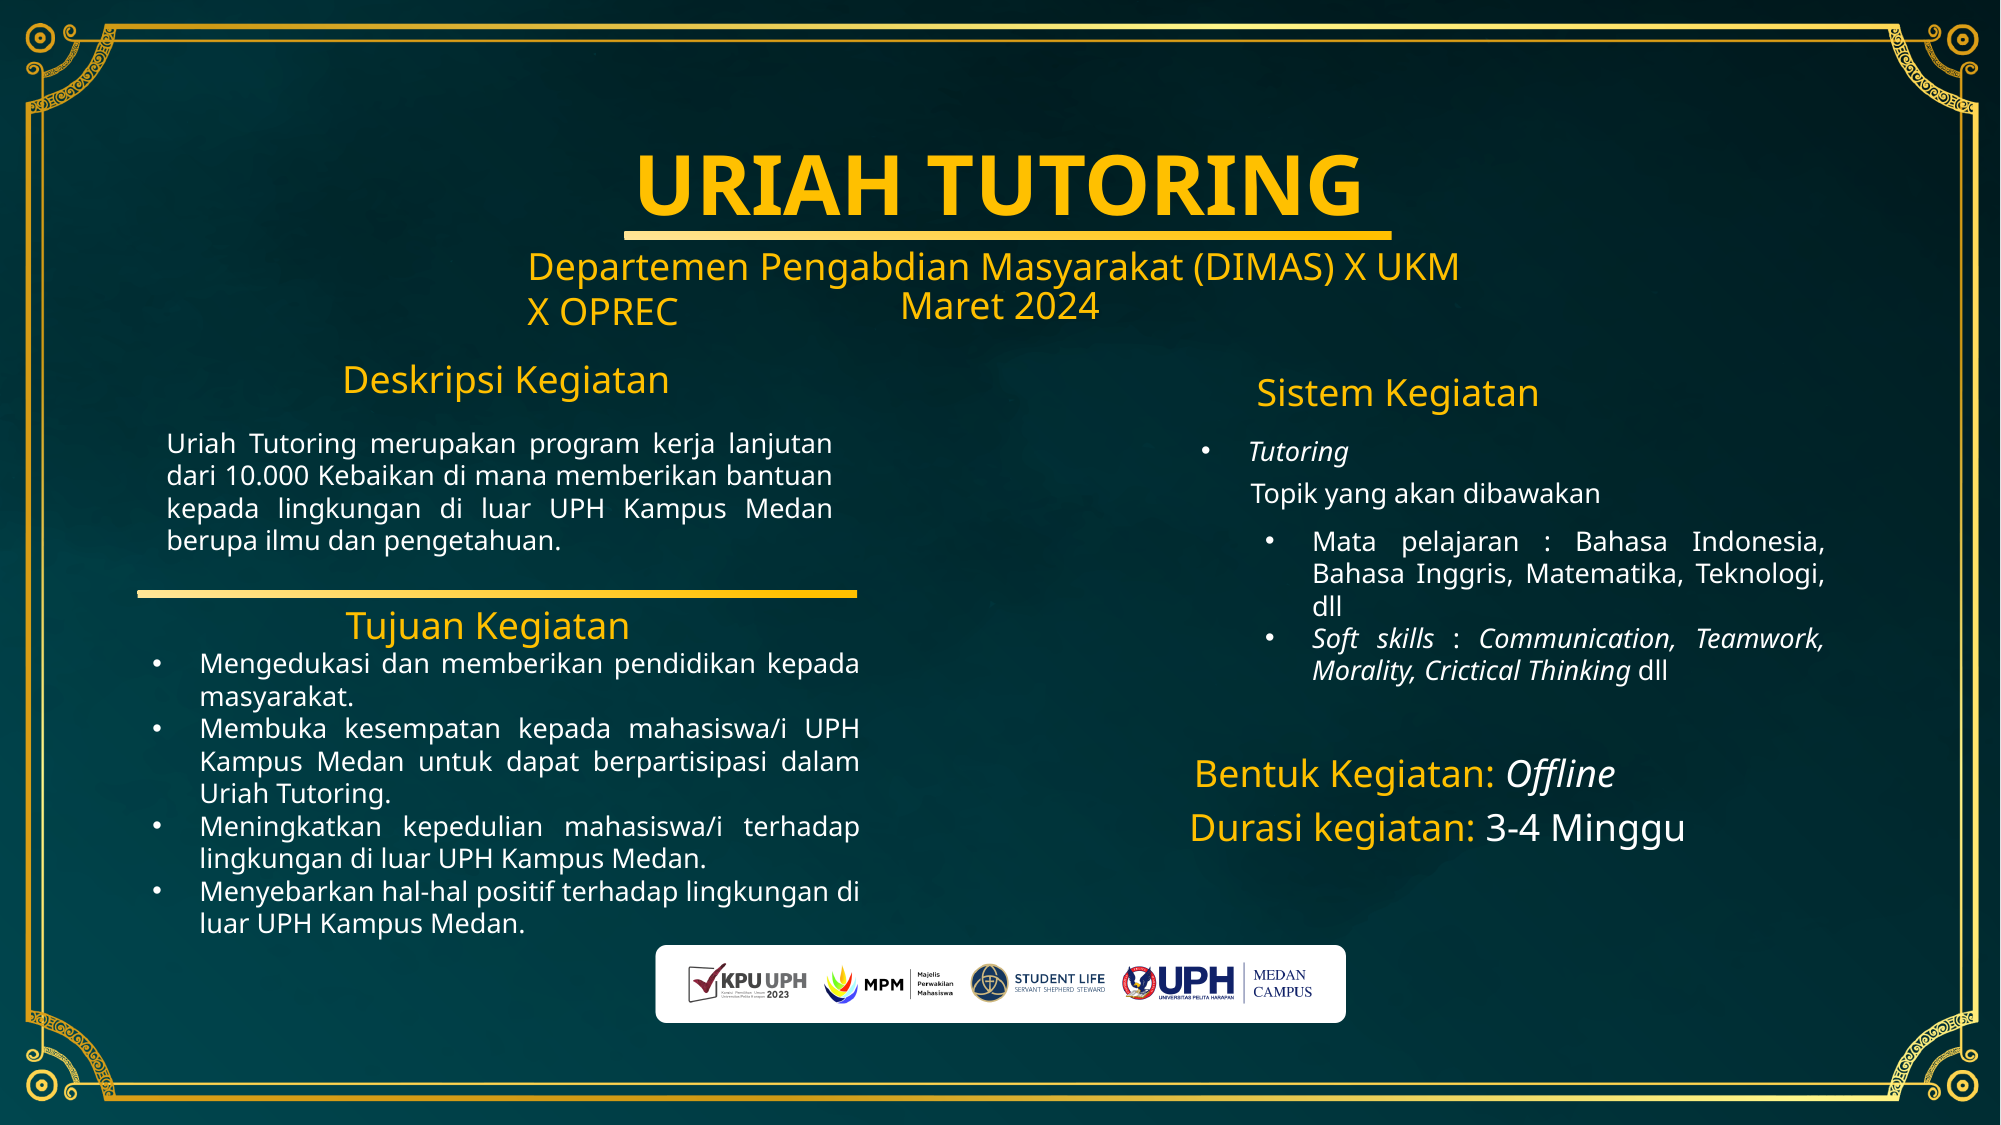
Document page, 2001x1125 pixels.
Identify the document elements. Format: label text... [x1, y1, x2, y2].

text_box Uriah Tutoring merupakan program kerja lanjutan dari 10.000 Kebaikan di mana memberikan bantuan kepada lingkungan di luar UPH Kampus Medan berupa ilmu dan pengetahuan. [151, 418, 848, 564]
text_box Tutoring [1186, 426, 1410, 475]
text_box Sistem Kegiatan [1241, 361, 1556, 421]
text_box Deskripsi Kegiatan [327, 348, 686, 409]
text_box Tujuan Kegiatan [330, 599, 646, 639]
text_box [137, 589, 858, 599]
text_box Bentuk Kegiatan: Offline [1179, 743, 1631, 796]
text_box Mata pelajaran : Bahasa Indonesia, Bahasa Inggris, Matematika, Teknologi, dll Soft skills : Communication, Teamwork, Morality, Crictical Thinking dll [1250, 516, 1841, 694]
text_box Maret 2024 [885, 274, 1115, 335]
text_box Topik yang akan dibawakan [1235, 469, 1685, 517]
text_box URIAH TUTORING [618, 124, 1382, 235]
text_box Mengedukasi dan memberikan pendidikan kepada masyarakat. Membuka kesempatan kepada mahasiswa/i UPH Kampus Medan untuk dapat berpartisipasi dalam Uriah Tutoring. Meningkatkan kepedulian mahasiswa/i terhadap lingkungan di luar UPH Kampus Medan. Menyebarkan hal-hal positif terhadap lingkungan di luar UPH Kampus Medan. [137, 639, 875, 947]
text_box Departemen Pengabdian Masyarakat (DIMAS) X UKM X OPREC [512, 235, 1504, 341]
text_box Durasi kegiatan: 3-4 Minggu [1174, 796, 1702, 856]
picture [0, 0, 2001, 1125]
text_box [623, 231, 1393, 235]
